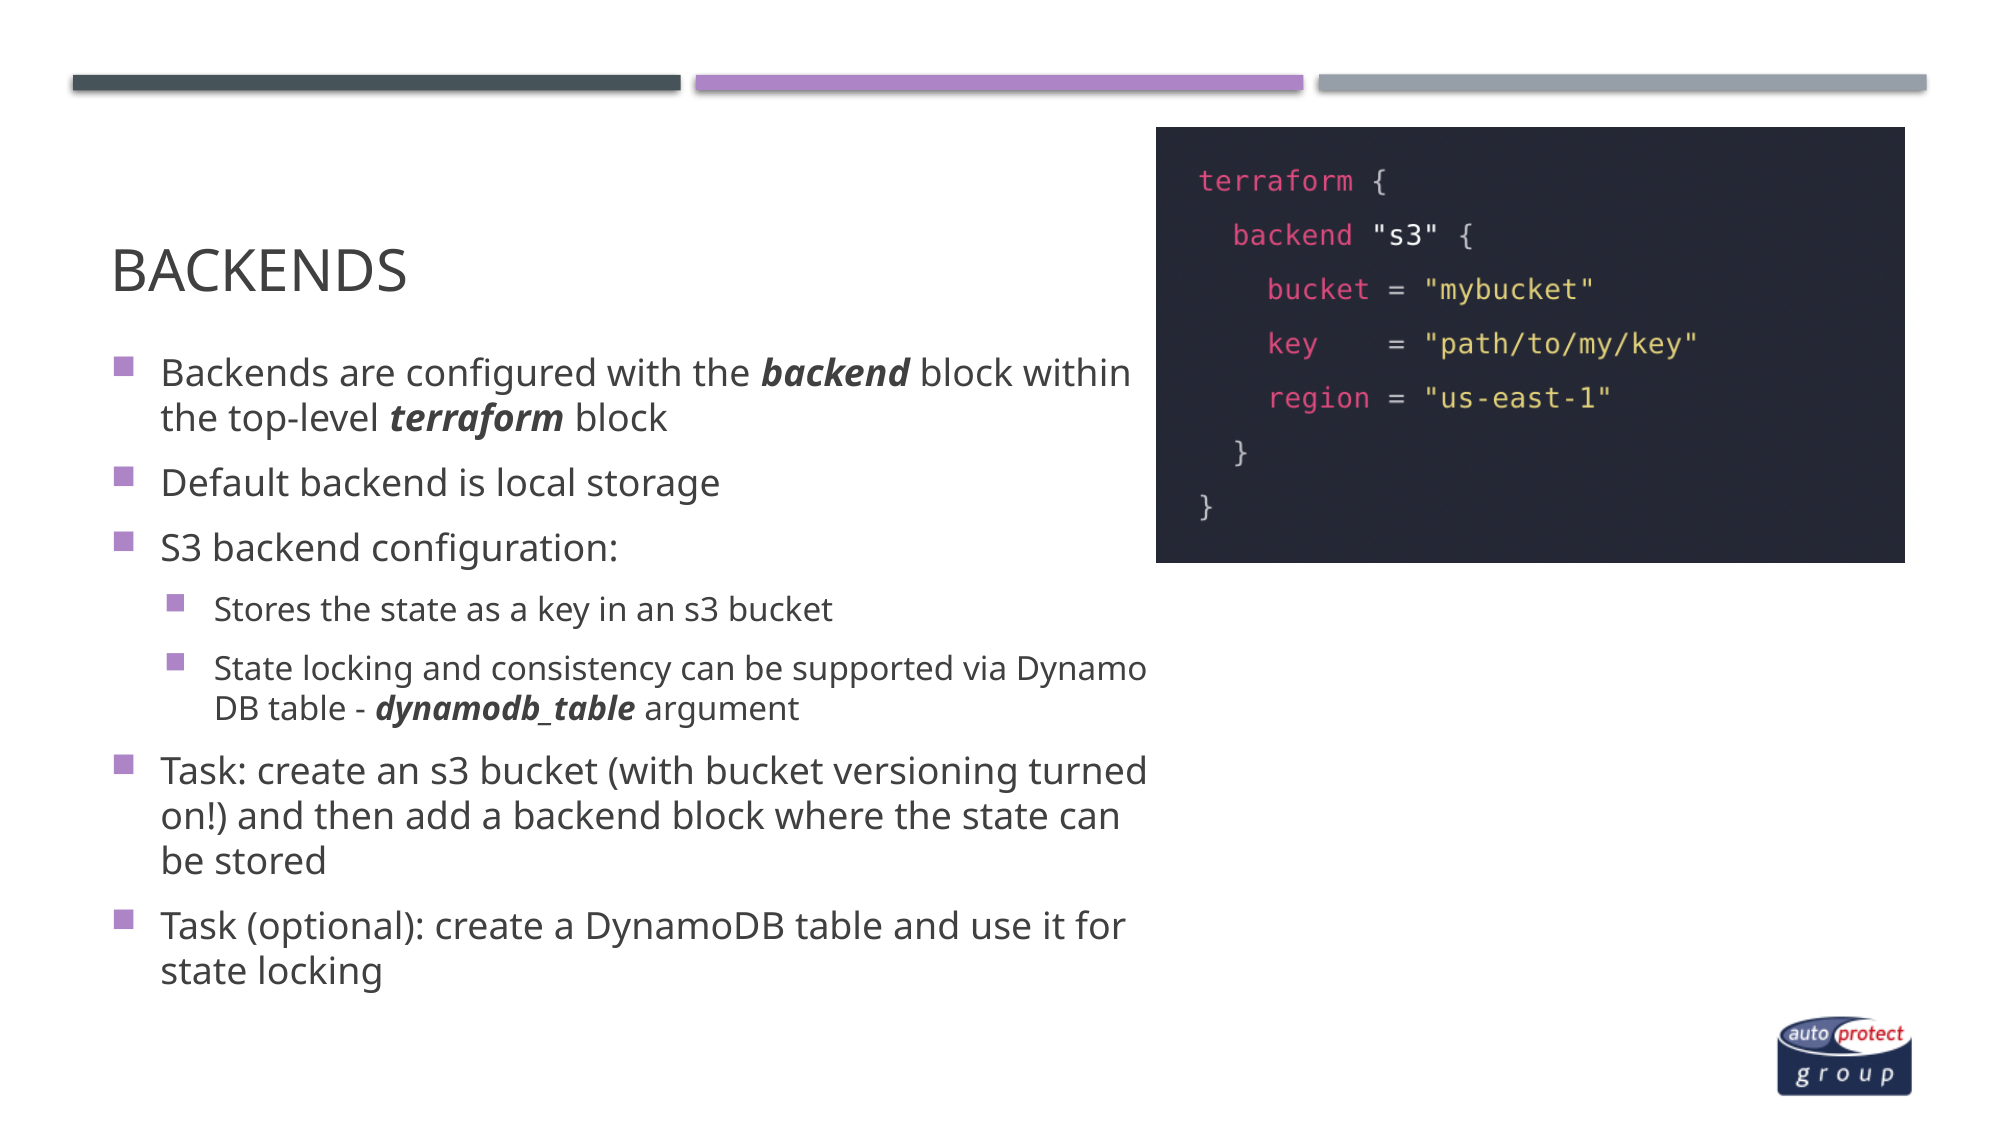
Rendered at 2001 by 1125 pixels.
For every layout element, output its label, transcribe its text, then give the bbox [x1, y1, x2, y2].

list Backends are configured with the backend block within the top-level terraform block Default backend is local storage S3 backend configuration: Stores the state as a key in an s3 bucket State locking and consistency can be supported via Dynamo DB table - dynamodb_table argument Task: create an s3 bucket (with bucket versioning turned on!) and then add a backend block where the state can be stored Task (optional): create a DynamoDB table and use it for state locking [95, 233, 1188, 1107]
picture [1156, 126, 1906, 563]
picture [1692, 1011, 1998, 1099]
title backends [95, 115, 1905, 233]
